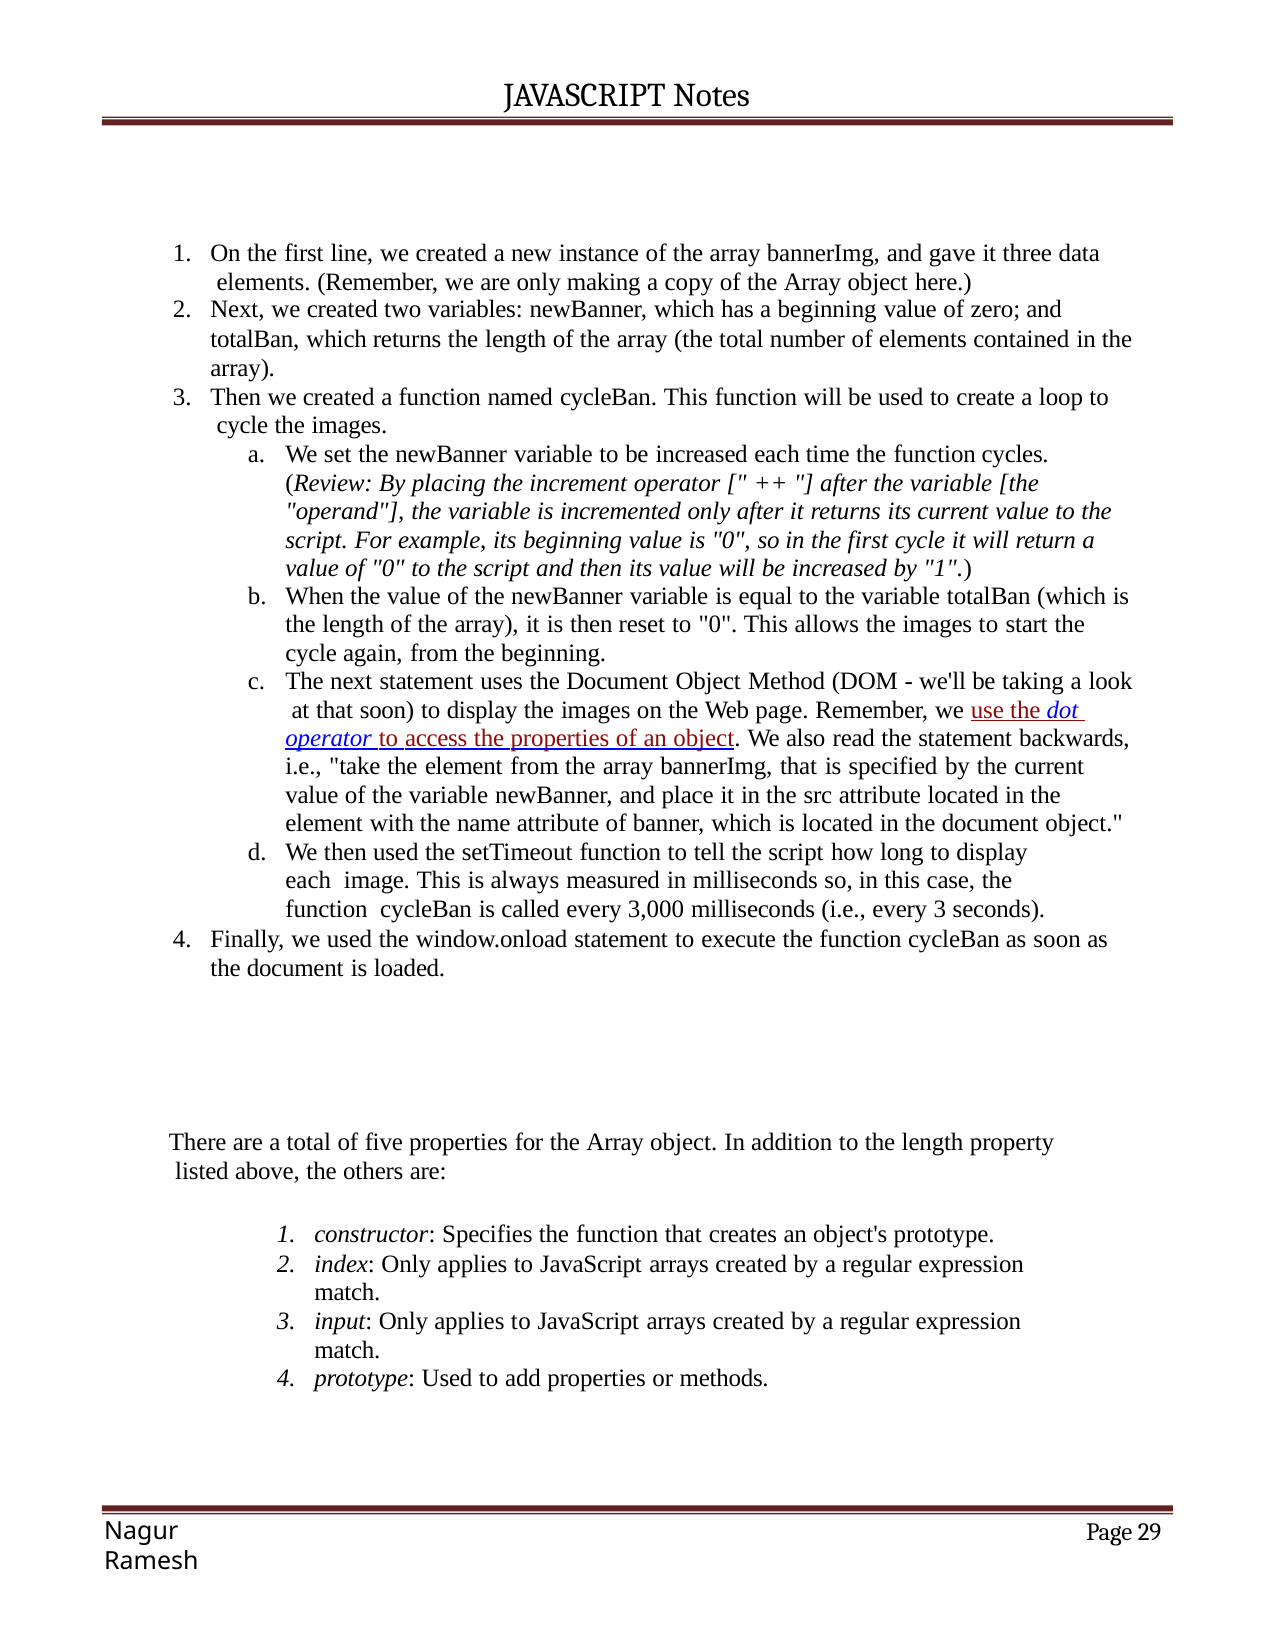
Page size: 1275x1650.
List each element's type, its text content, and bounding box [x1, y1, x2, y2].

text_box [101, 119, 1173, 126]
text_box JAVASCRIPT Notes [501, 71, 774, 114]
text_box On the first line, we created a new instance of the array bannerImg, and gave it three data elements. (Remember, we are only making a copy of the Array object here.) Next, we created two variables: newBanner, which has a beginning value of zero; and totalBan, which returns the length of the array (the total number of elements contained in the array). Then we created a function named cycleBan. This function will be used to create a loop to cycle the images. We set the newBanner variable to be increased each time the function cycles. (Review: By placing the increment operator [" ++ "] after the variable [the "operand"], the variable is incremented only after it returns its current value to the script. For example, its beginning value is "0", so in the first cycle it will return a value of "0" to the script and then its value will be increased by "1".) When the value of the newBanner variable is equal to the variable totalBan (which is the length of the array), it is then reset to "0". This allows the images to start the cycle again, from the beginning. The next statement uses the Document Object Method (DOM - we'll be taking a look at that soon) to display the images on the Web page. Remember, we use the dot operator to access the properties of an object. We also read the statement backwards, i.e., "take the element from the array bannerImg, that is specified by the current value of the variable newBanner, and place it in the src attribute located in the element with the name attribute of banner, which is located in the document object." We then used the setTimeout function to tell the script how long to display each image. This is always measured in milliseconds so, in this case, the function cycleBan is called every 3,000 milliseconds (i.e., every 3 seconds). Finally, we used the window.onload statement to execute the function cycleBan as soon as the document is loaded. [170, 233, 1140, 982]
text_box [101, 1505, 1173, 1515]
slide_number Page 15 [1083, 1514, 1177, 1650]
text_box There are a total of five properties for the Array object. In addition to the length property listed above, the others are: constructor: Specifies the function that creates an object's prototype. index: Only applies to JavaScript arrays created by a regular expression match. input: Only applies to JavaScript arrays created by a regular expression match. prototype: Used to add properties or methods. [166, 1122, 1061, 1392]
footer Nagur Ramesh [102, 1514, 275, 1650]
